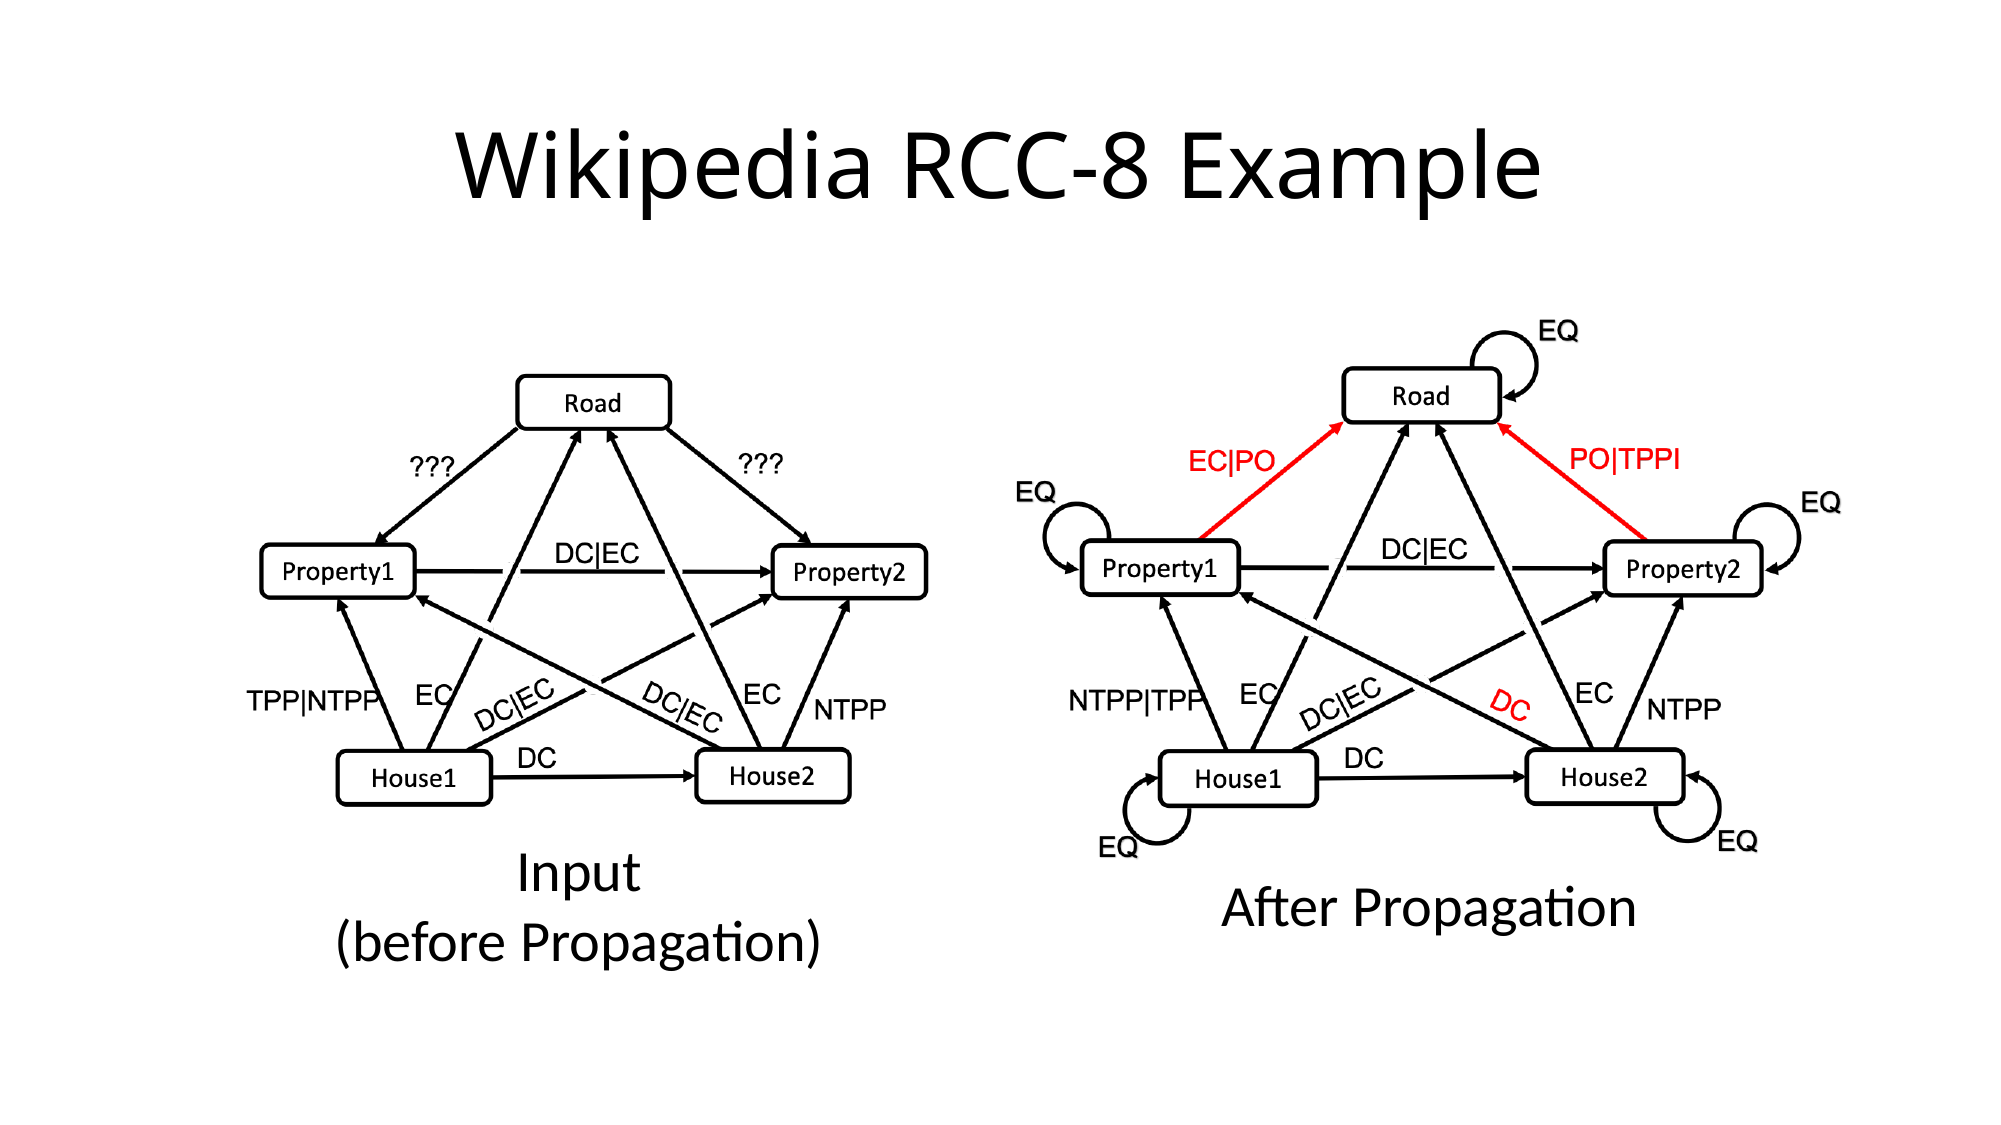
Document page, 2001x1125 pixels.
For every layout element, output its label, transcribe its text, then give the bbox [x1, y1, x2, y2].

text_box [229, 302, 1863, 983]
title Wikipedia RCC-8 Example [137, 59, 1863, 278]
